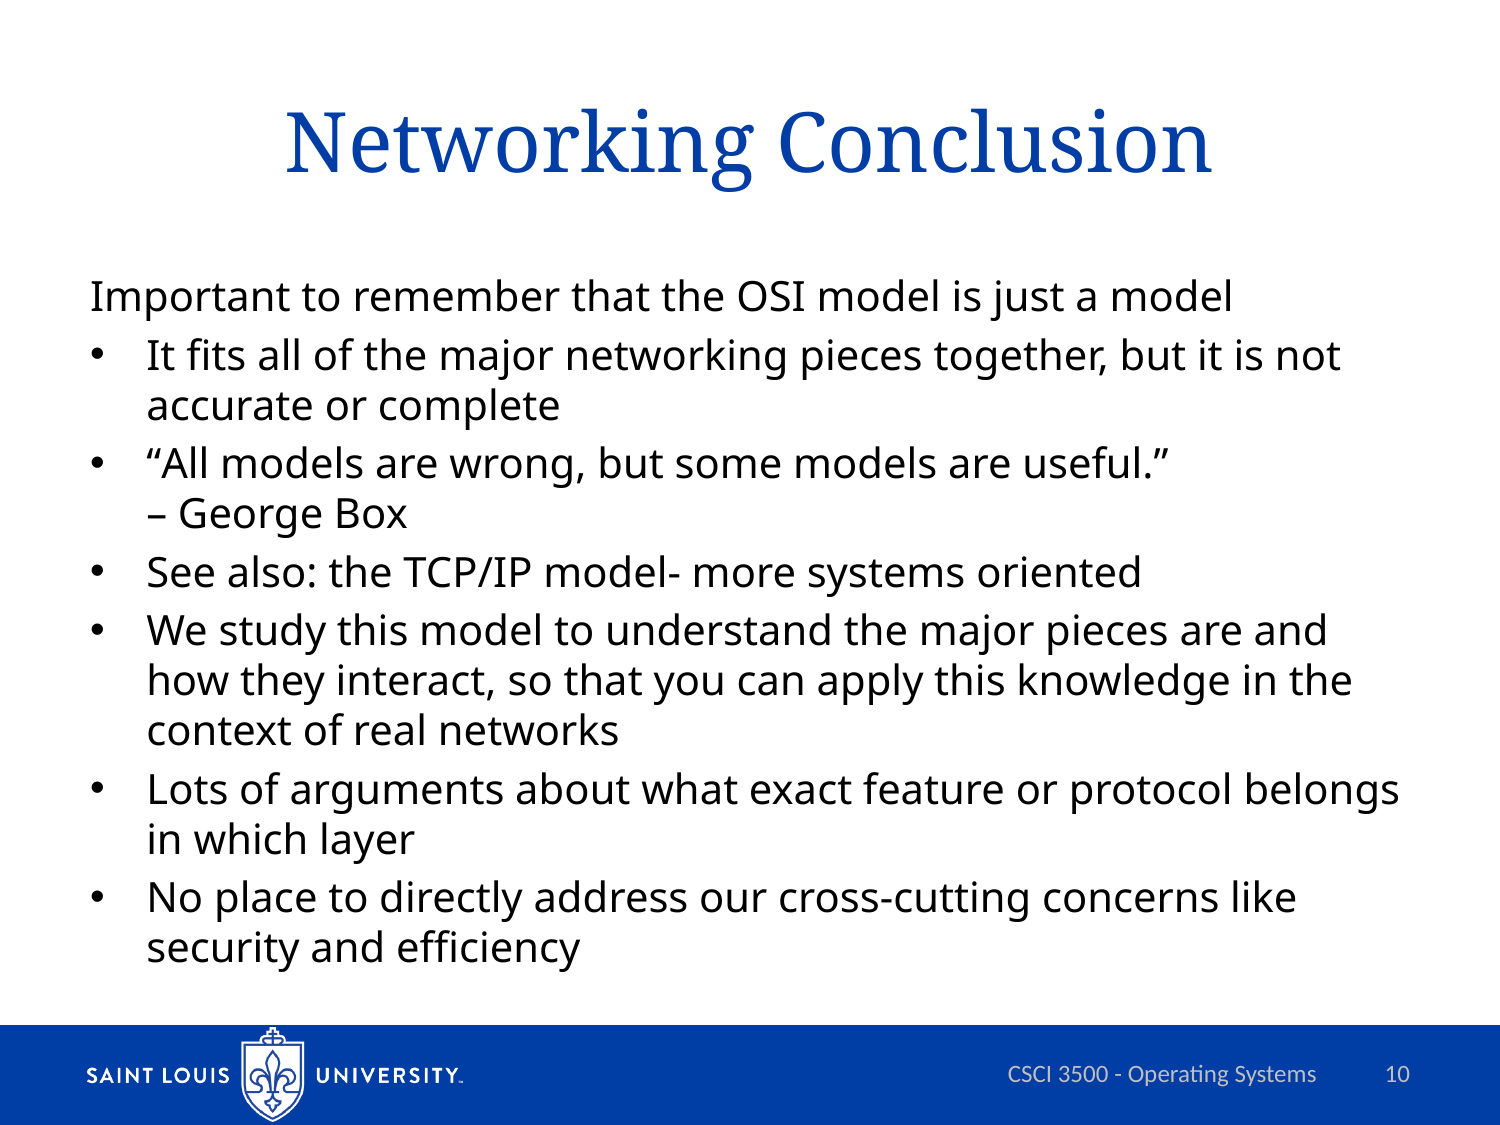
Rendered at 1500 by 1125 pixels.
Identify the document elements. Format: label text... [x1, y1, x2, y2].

picture [87, 1027, 463, 1122]
title Networking Conclusion [75, 45, 1425, 233]
footer CSCI 3500 - Operating Systems [924, 1042, 1074, 1103]
slide_number 10 [1074, 1042, 1425, 1103]
list Important to remember that the OSI model is just a model It fits all of the major networking pieces together, but it is not accurate or complete “All models are wrong, but some models are useful.” – George Box See also: the TCP/IP model- more systems oriented We study this model to understand the major pieces are and how they interact, so that you can apply this knowledge in the context of real networks Lots of arguments about what exact feature or protocol belongs in which layer No place to directly address our cross-cutting concerns like security and efficiency [75, 262, 1425, 1005]
